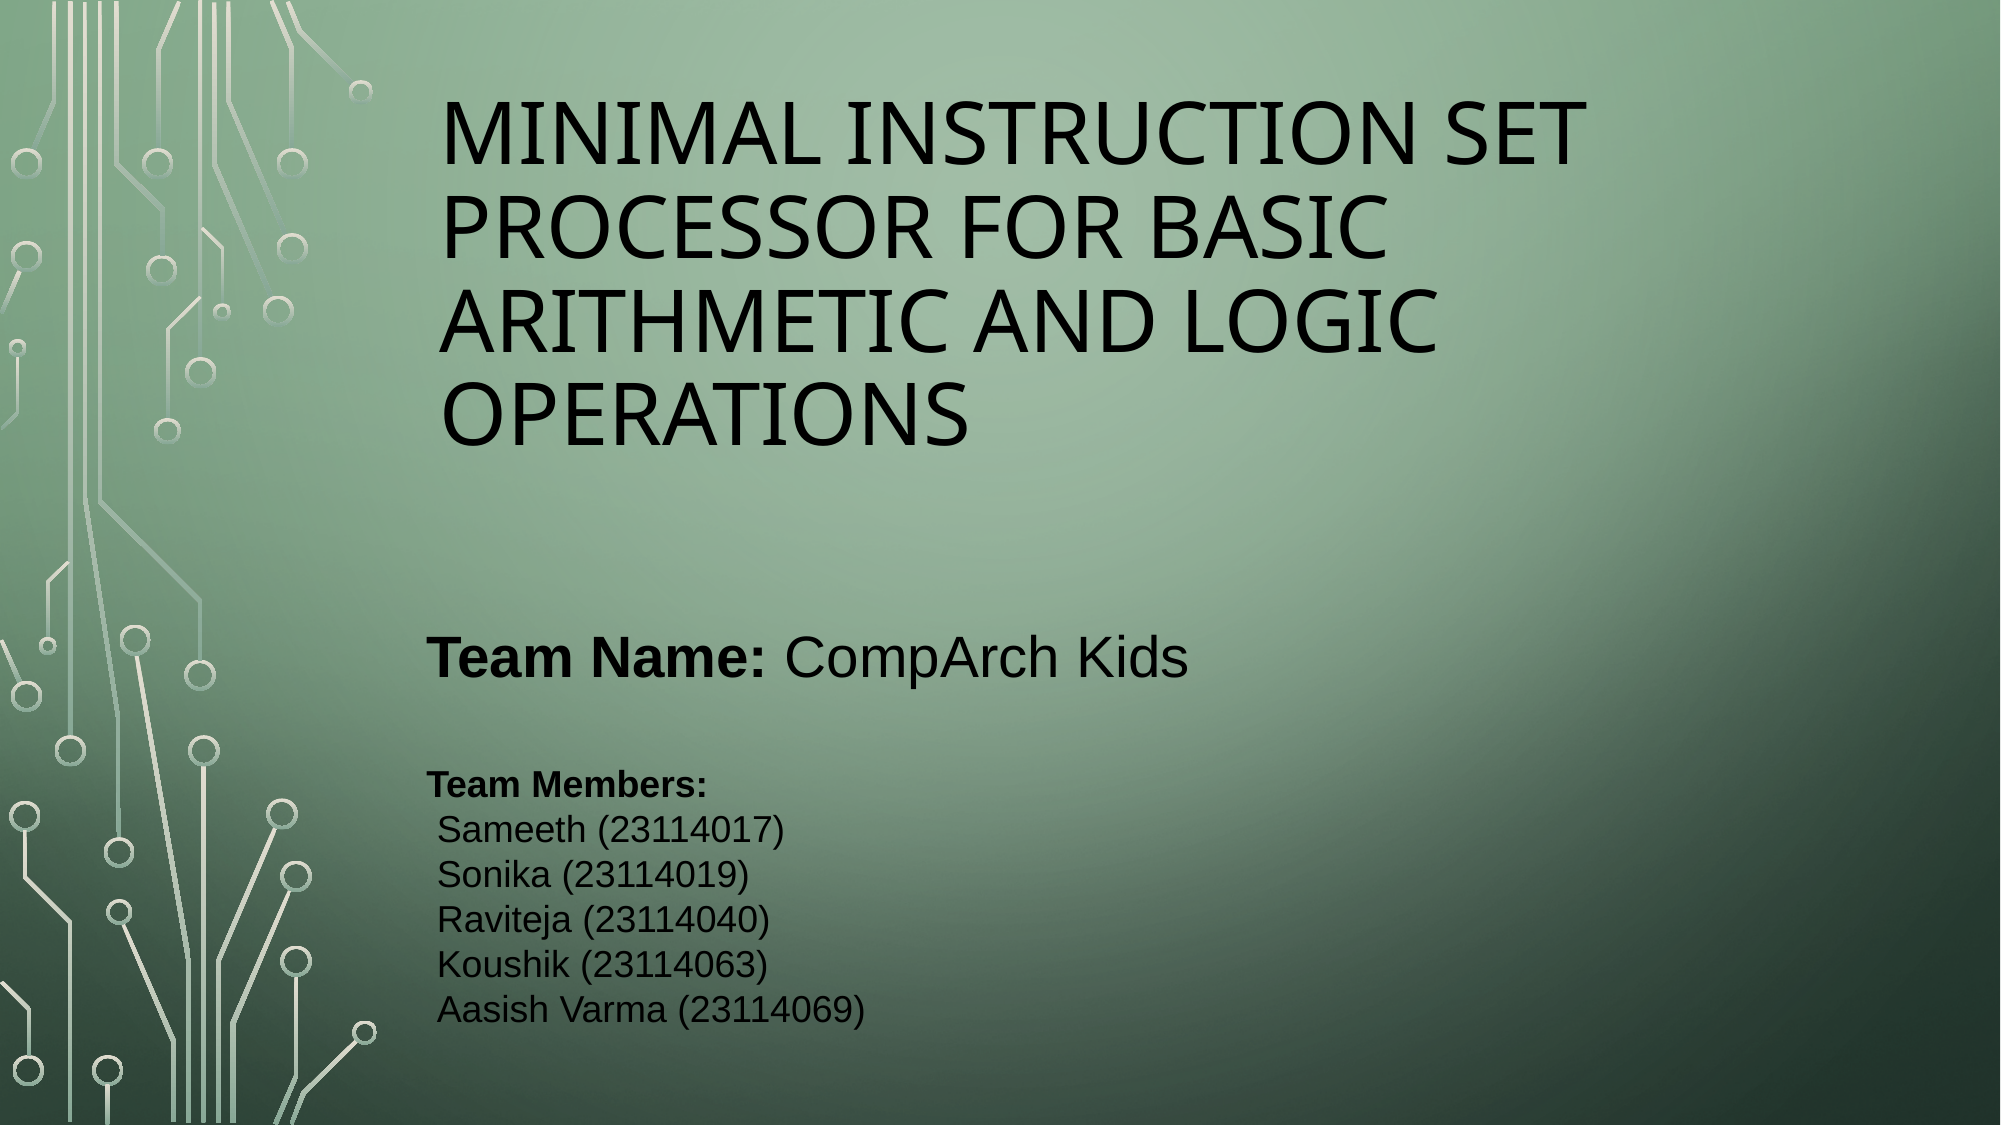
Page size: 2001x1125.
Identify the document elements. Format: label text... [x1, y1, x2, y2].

subtitle Team Name: CompArch Kids Team Members: Sameeth (23114017) Sonika (23114019) Raviteja (23114040) Koushik (23114063) Aasish Varma (23114069) [411, 513, 1235, 1125]
title Minimal Instruction Set Processor for Basic Arithmetic and Logic Operations [424, 80, 1867, 473]
